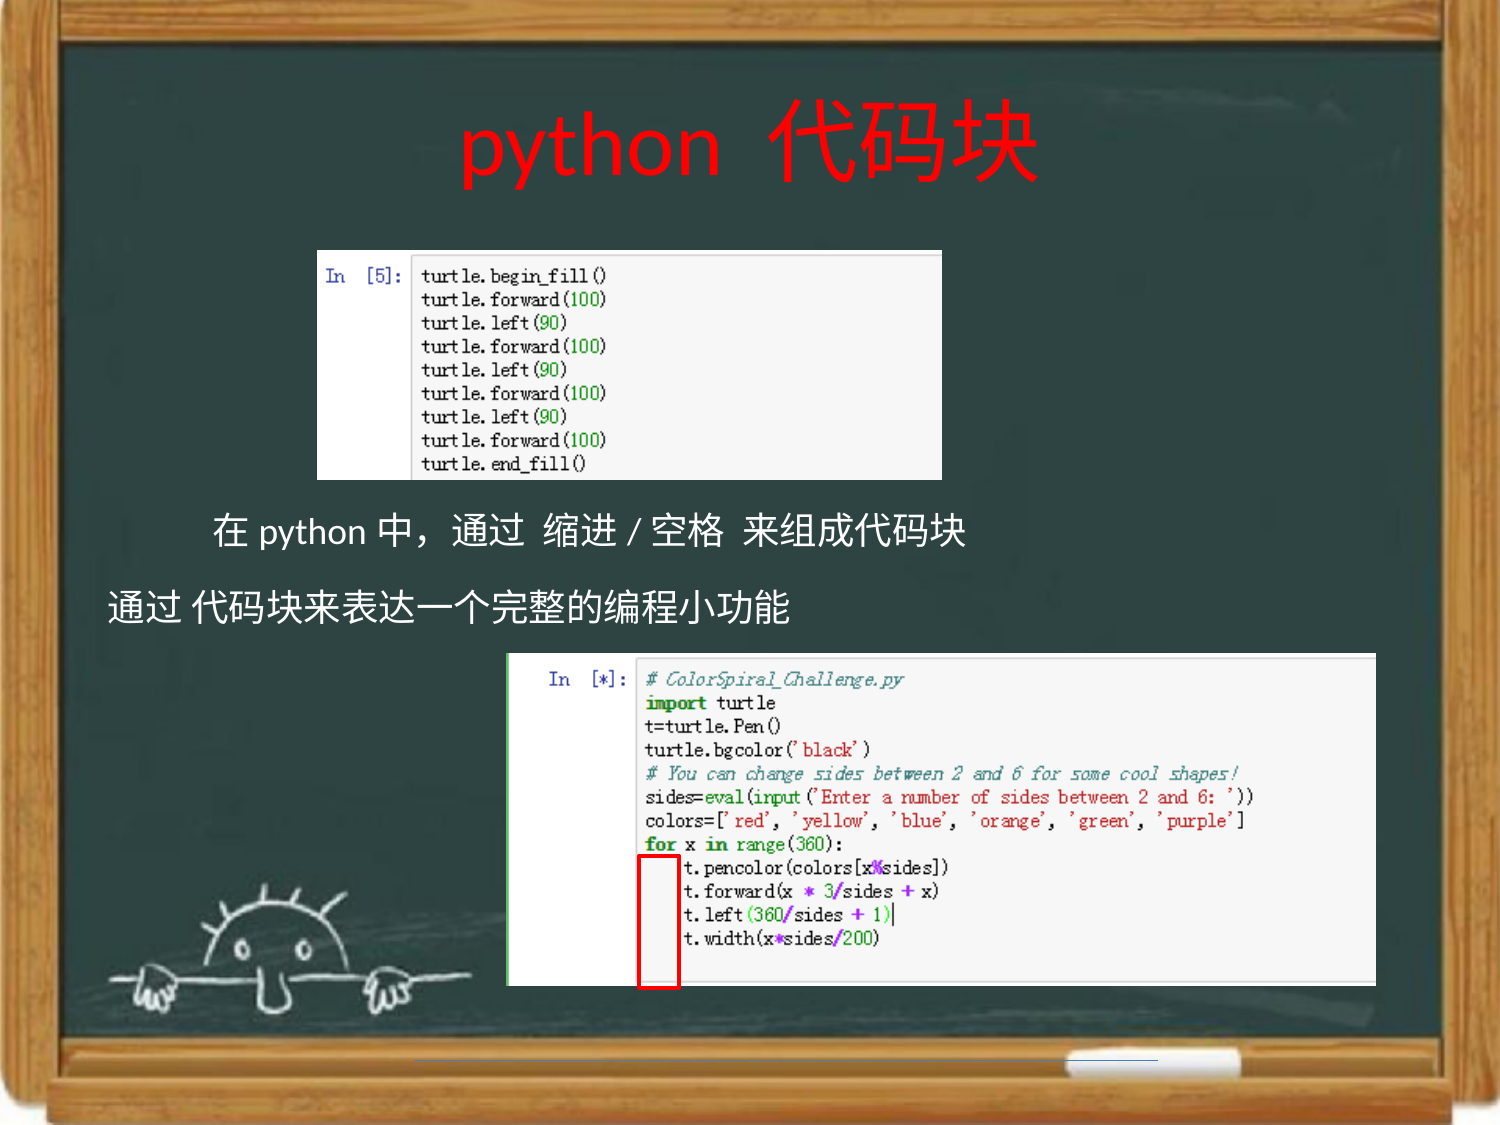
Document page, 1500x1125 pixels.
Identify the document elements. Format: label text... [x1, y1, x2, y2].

text_box 通过 代码块来表达一个完整的编程小功能 [92, 576, 807, 637]
title python 代码块 [75, 45, 1425, 233]
text_box 在python中，通过 缩进/空格 来组成代码块 [197, 499, 983, 560]
picture [0, 0, 1500, 1125]
